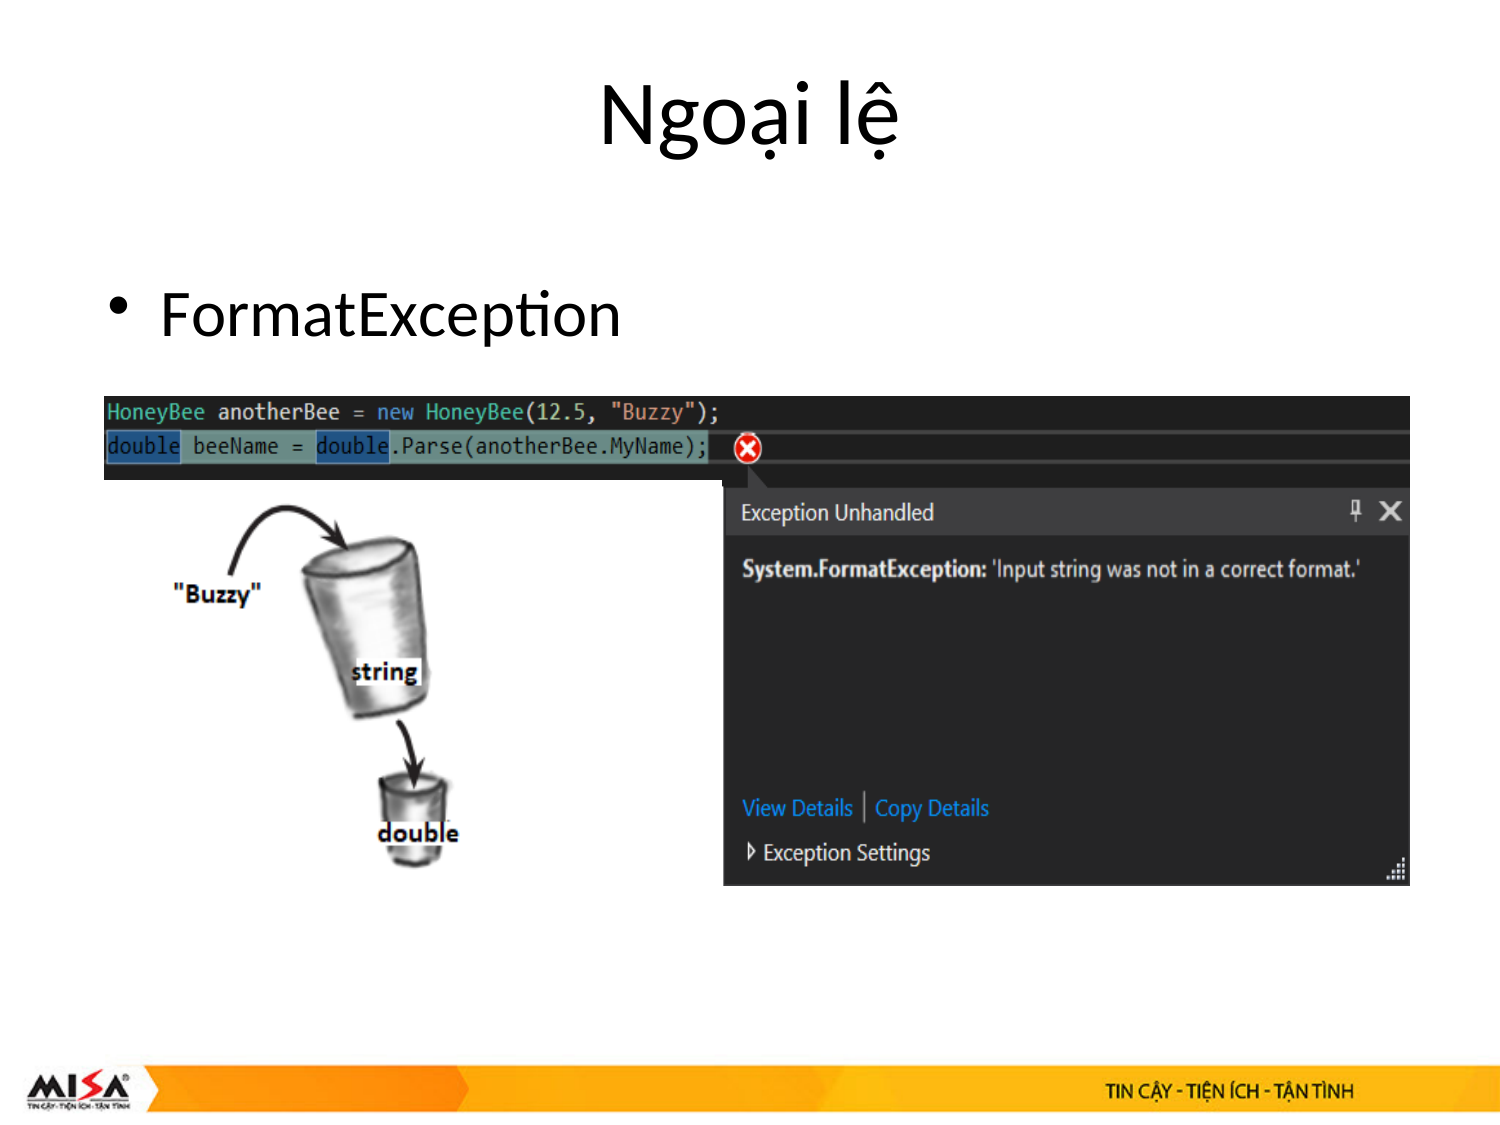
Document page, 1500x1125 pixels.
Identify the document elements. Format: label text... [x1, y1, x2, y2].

text_box FormatException [74, 262, 1425, 1005]
title Ngoại lệ [75, 45, 1425, 196]
picture [0, 0, 1500, 1125]
